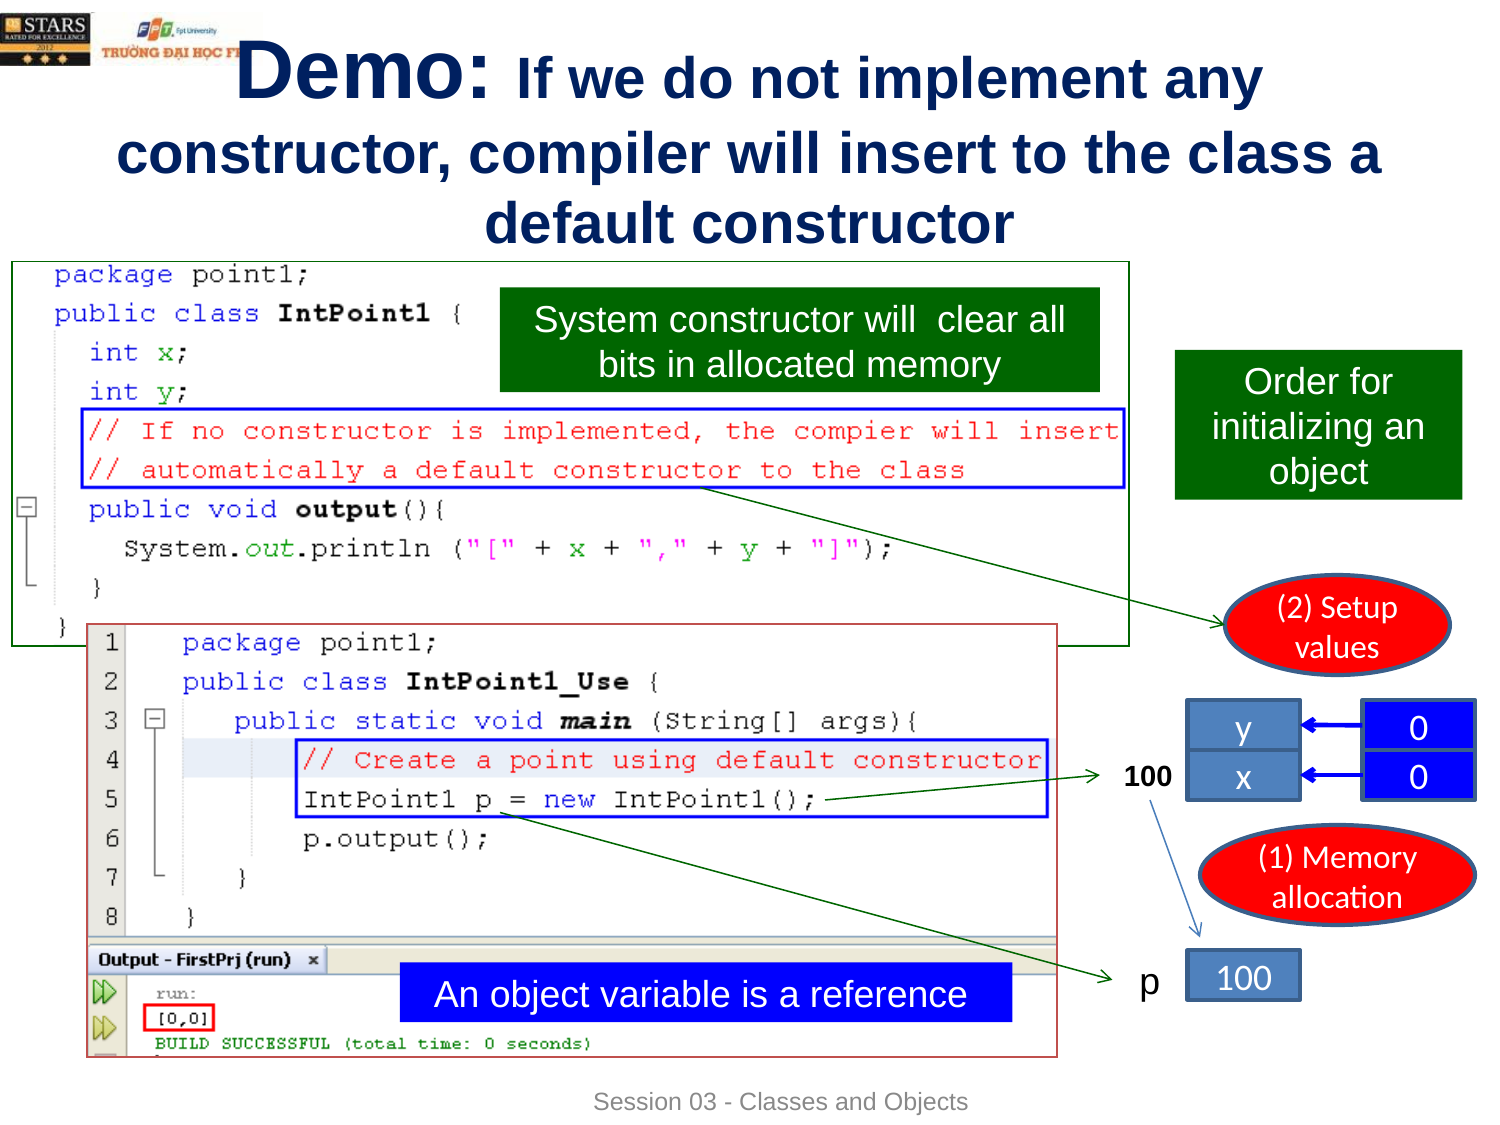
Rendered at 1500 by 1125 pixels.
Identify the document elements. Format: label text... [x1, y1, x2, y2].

text_box x [1185, 752, 1302, 802]
text_box 100 [1074, 749, 1188, 800]
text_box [499, 812, 1113, 981]
text_box y [1185, 698, 1302, 752]
picture [0, 12, 263, 66]
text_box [824, 774, 1101, 801]
text_box (1) Memory allocation [1219, 822, 1478, 928]
footer Session 03 - Classes and Objects [425, 1074, 1138, 1125]
text_box (2) Setup values [1224, 572, 1453, 678]
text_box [699, 487, 1226, 626]
text_box p [1112, 949, 1175, 1010]
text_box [1116, 843, 1244, 895]
picture [12, 262, 1129, 1057]
text_box 0 [1360, 698, 1477, 752]
text_box Order for initializing an object [1174, 349, 1463, 500]
text_box 100 [1185, 948, 1302, 1002]
text_box 0 [1360, 752, 1477, 802]
title Demo: If we do not implement any constructor, compiler will insert to the class a default constructor [75, 45, 1425, 225]
